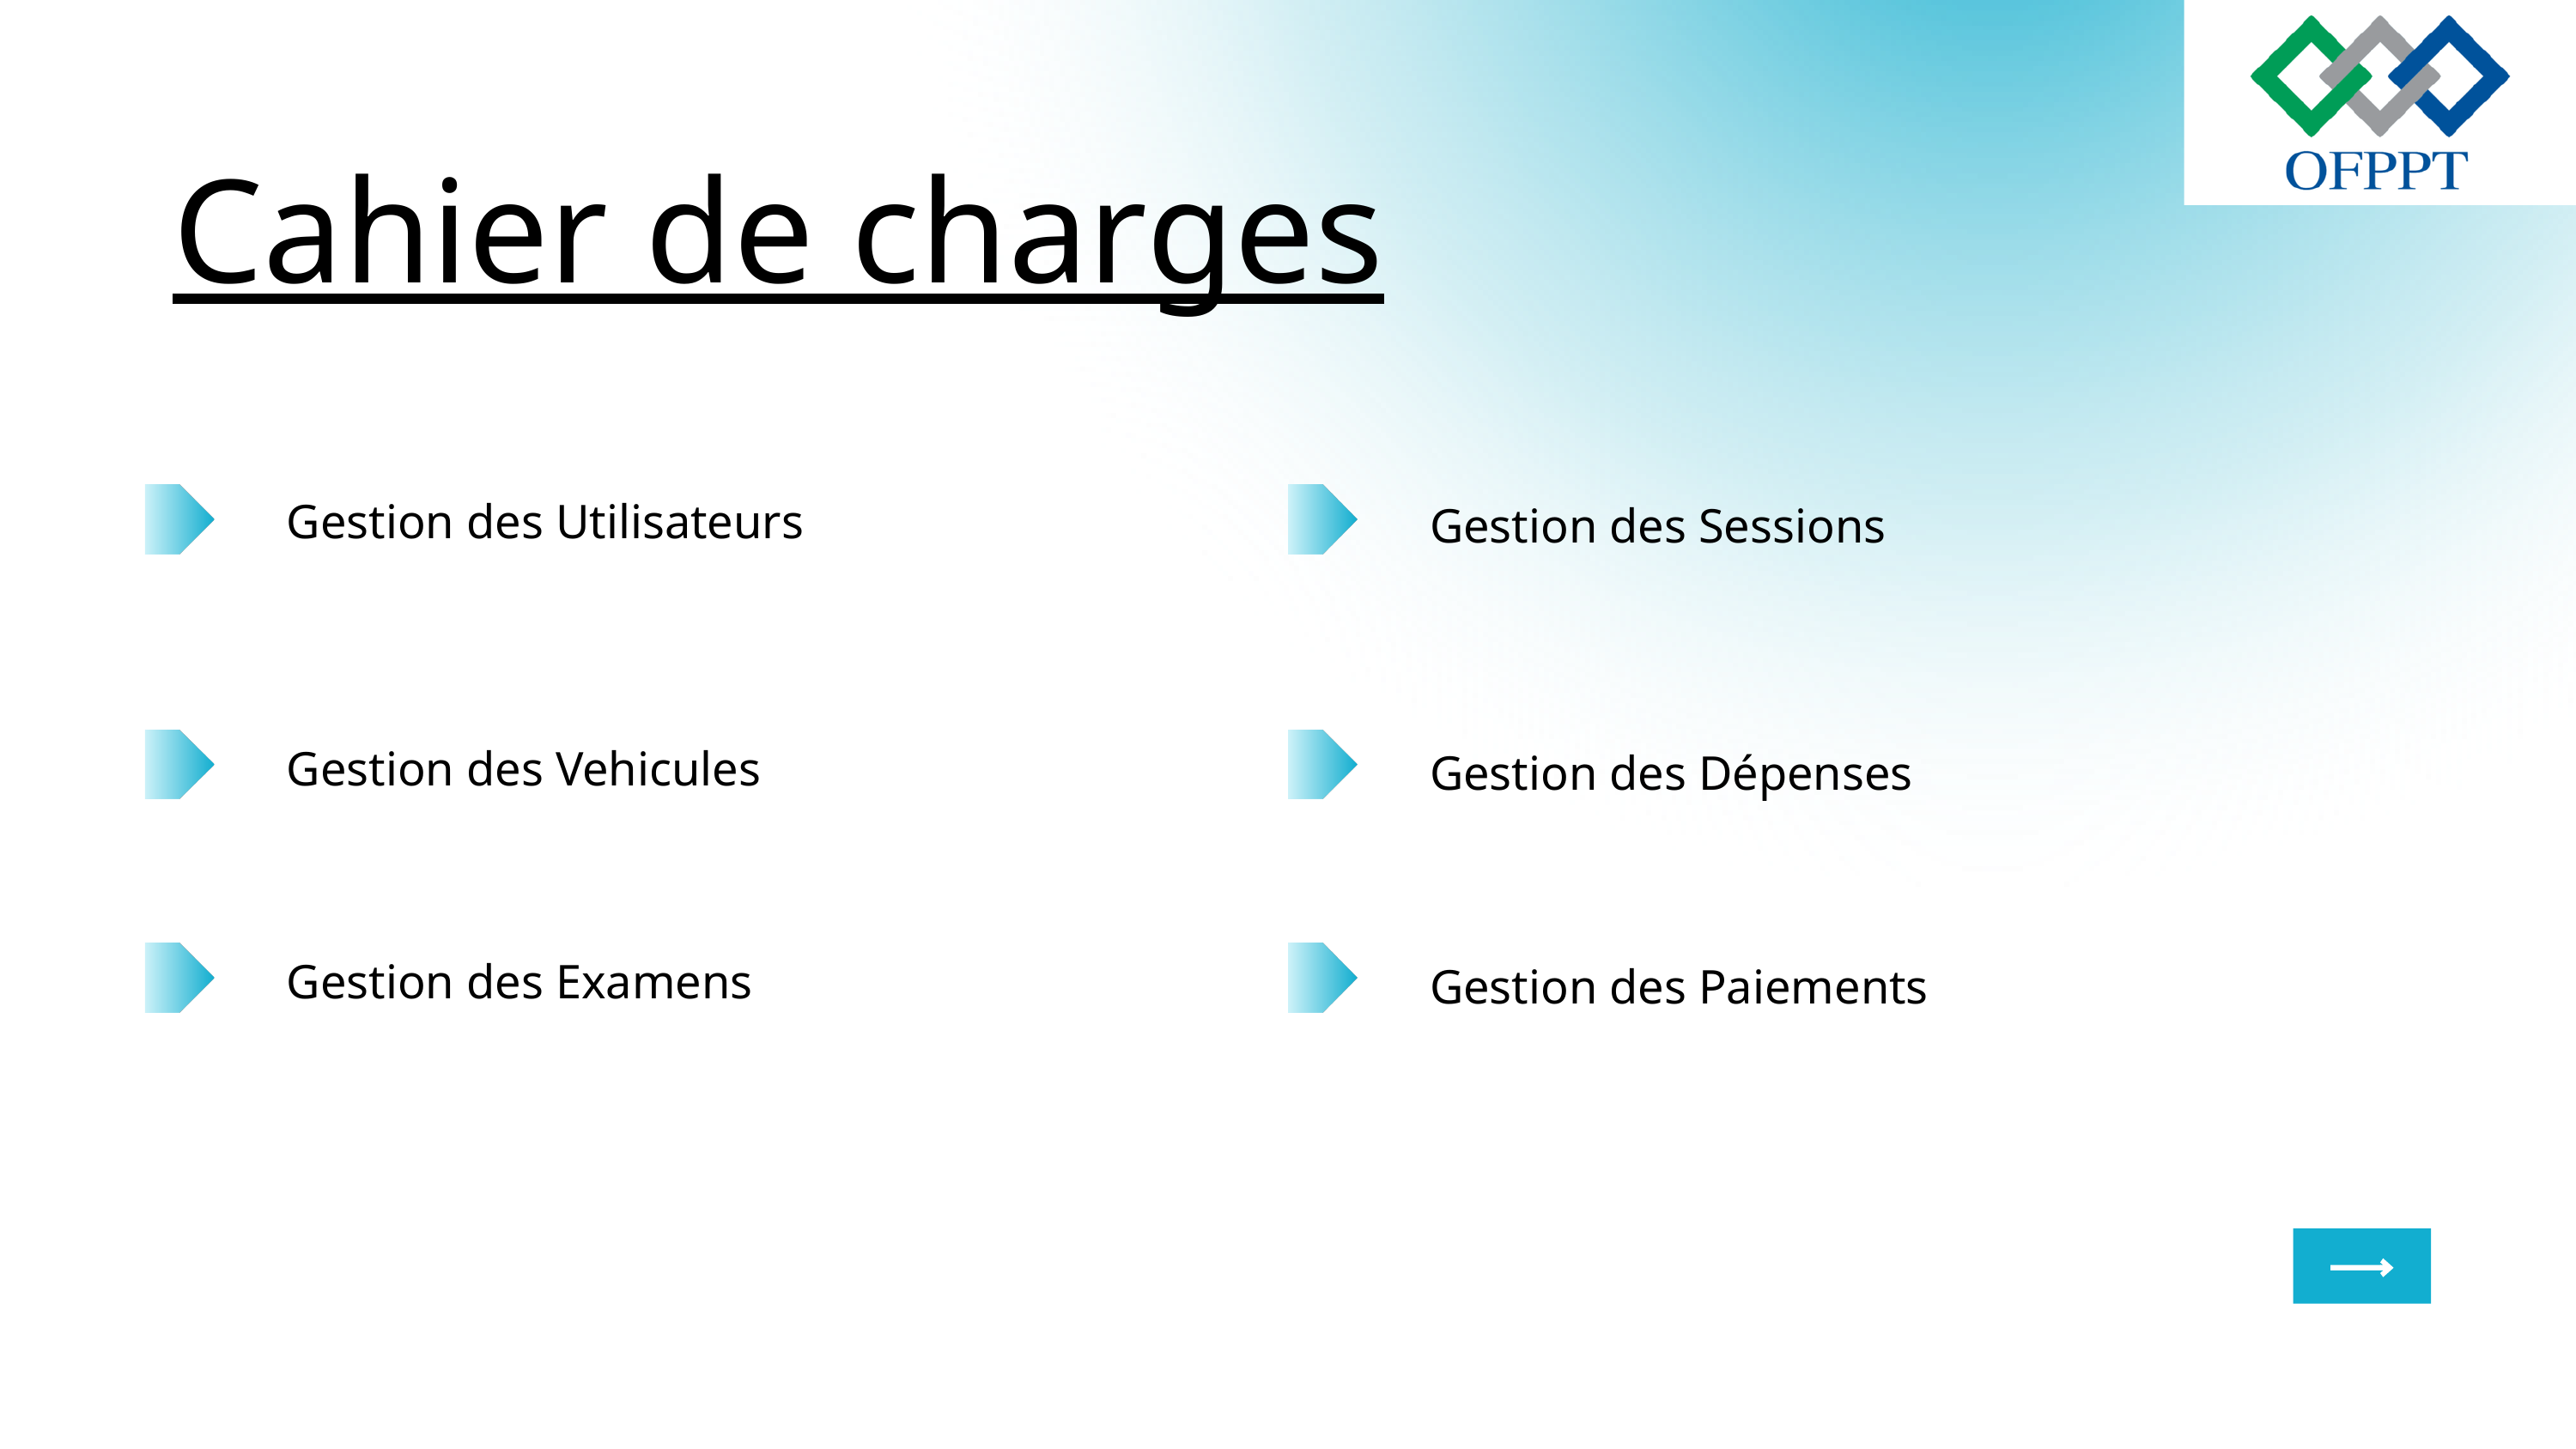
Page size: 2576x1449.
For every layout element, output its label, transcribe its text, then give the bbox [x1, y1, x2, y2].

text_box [144, 943, 1264, 1013]
text_box [2184, 0, 2576, 205]
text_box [1287, 943, 2407, 1013]
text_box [1287, 729, 2407, 800]
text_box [1287, 484, 2407, 555]
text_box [144, 484, 1264, 555]
text_box Cahier de charges [173, 139, 1442, 312]
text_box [144, 729, 1264, 800]
text_box [882, 0, 2576, 902]
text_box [2293, 1228, 2432, 1304]
